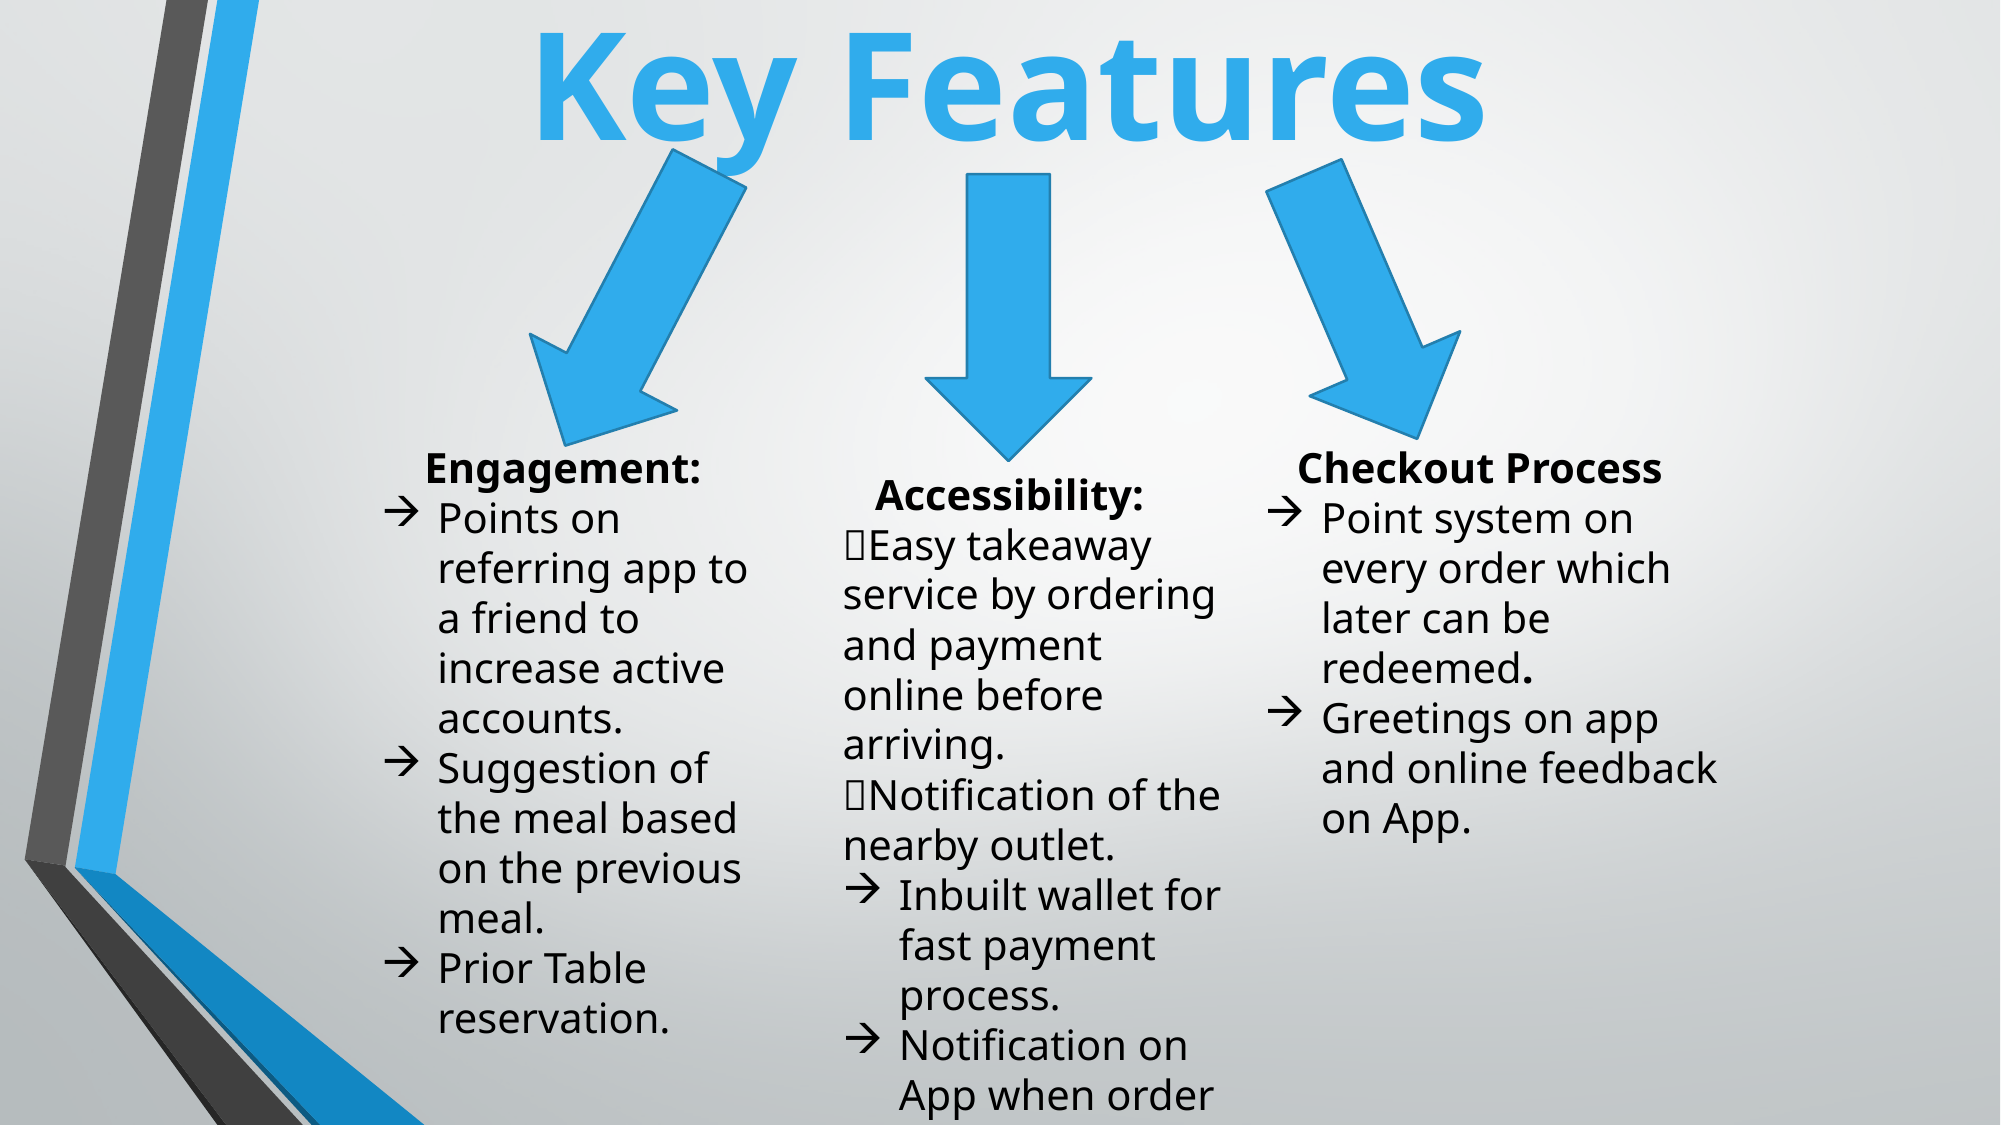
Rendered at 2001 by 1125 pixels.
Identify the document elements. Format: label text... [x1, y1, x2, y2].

text_box Accessibility: Easy takeaway service by ordering and payment online before arriving. Notification of the nearby outlet. Inbuilt wallet for fast payment process. Notification on App when order is ready. [827, 460, 1249, 1125]
text_box [924, 172, 1093, 460]
text_box [528, 148, 748, 434]
text_box [1265, 158, 1462, 434]
text_box Key Features [512, 0, 1505, 178]
text_box Engagement: Points on referring app to a friend to increase active accounts. Suggestion of the meal based on the previous meal. Prior Table reservation. [366, 434, 767, 1100]
text_box Checkout Process Point system on every order which later can be redeemed. Greetings on app and online feedback on App. [1249, 434, 1737, 995]
